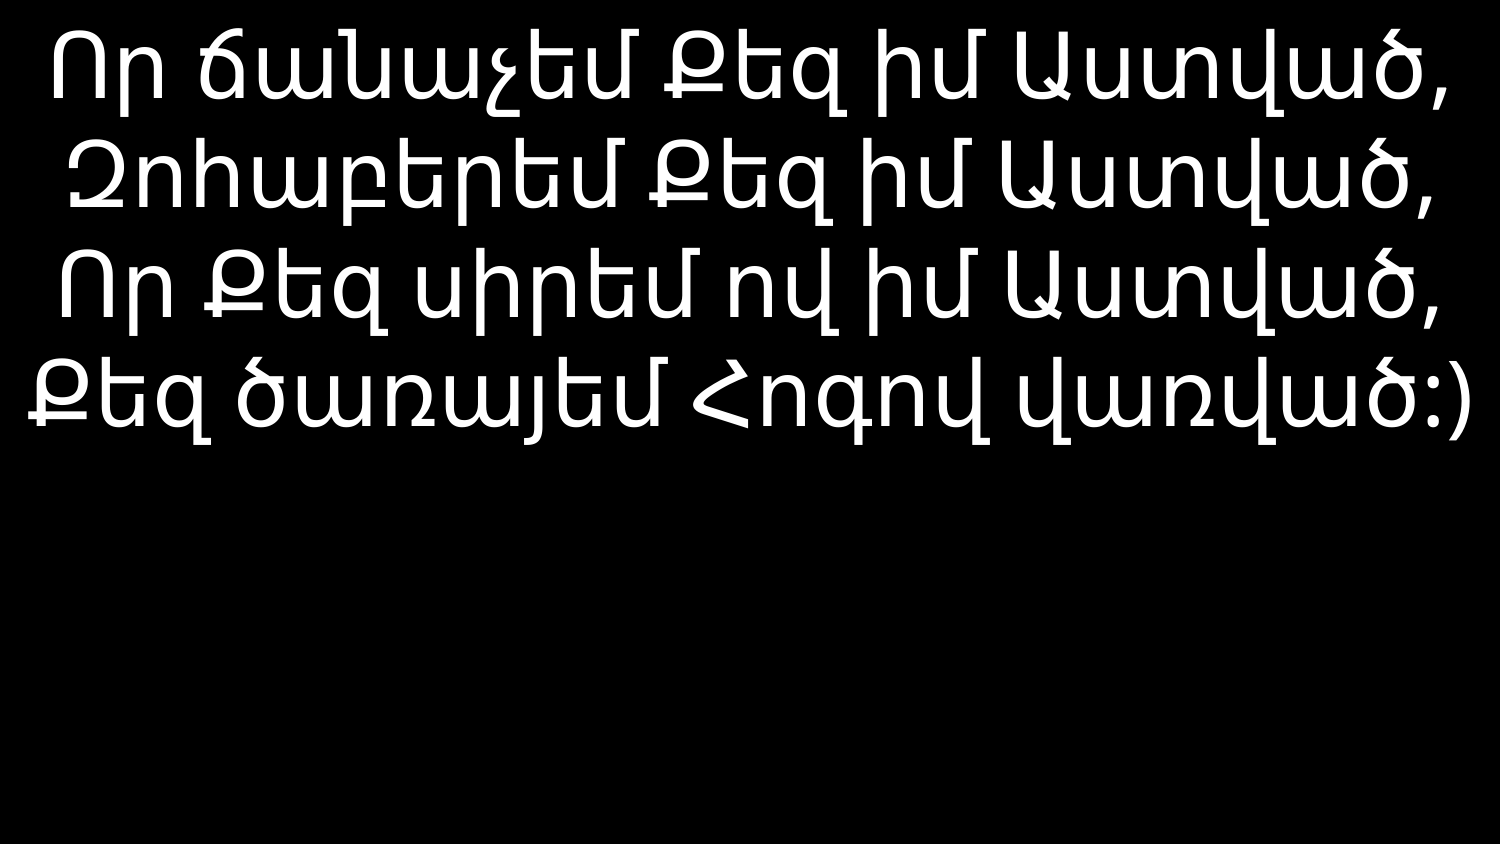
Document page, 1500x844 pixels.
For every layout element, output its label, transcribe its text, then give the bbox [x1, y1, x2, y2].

title Որ ճանաչեմ Քեզ իմ Աստված, Զոհաբերեմ Քեզ իմ Աստված, Որ Քեզ սիրեմ ով իմ Աստված, Քեզ ծառայեմ Հոգով վառված:) [0, 0, 1500, 844]
